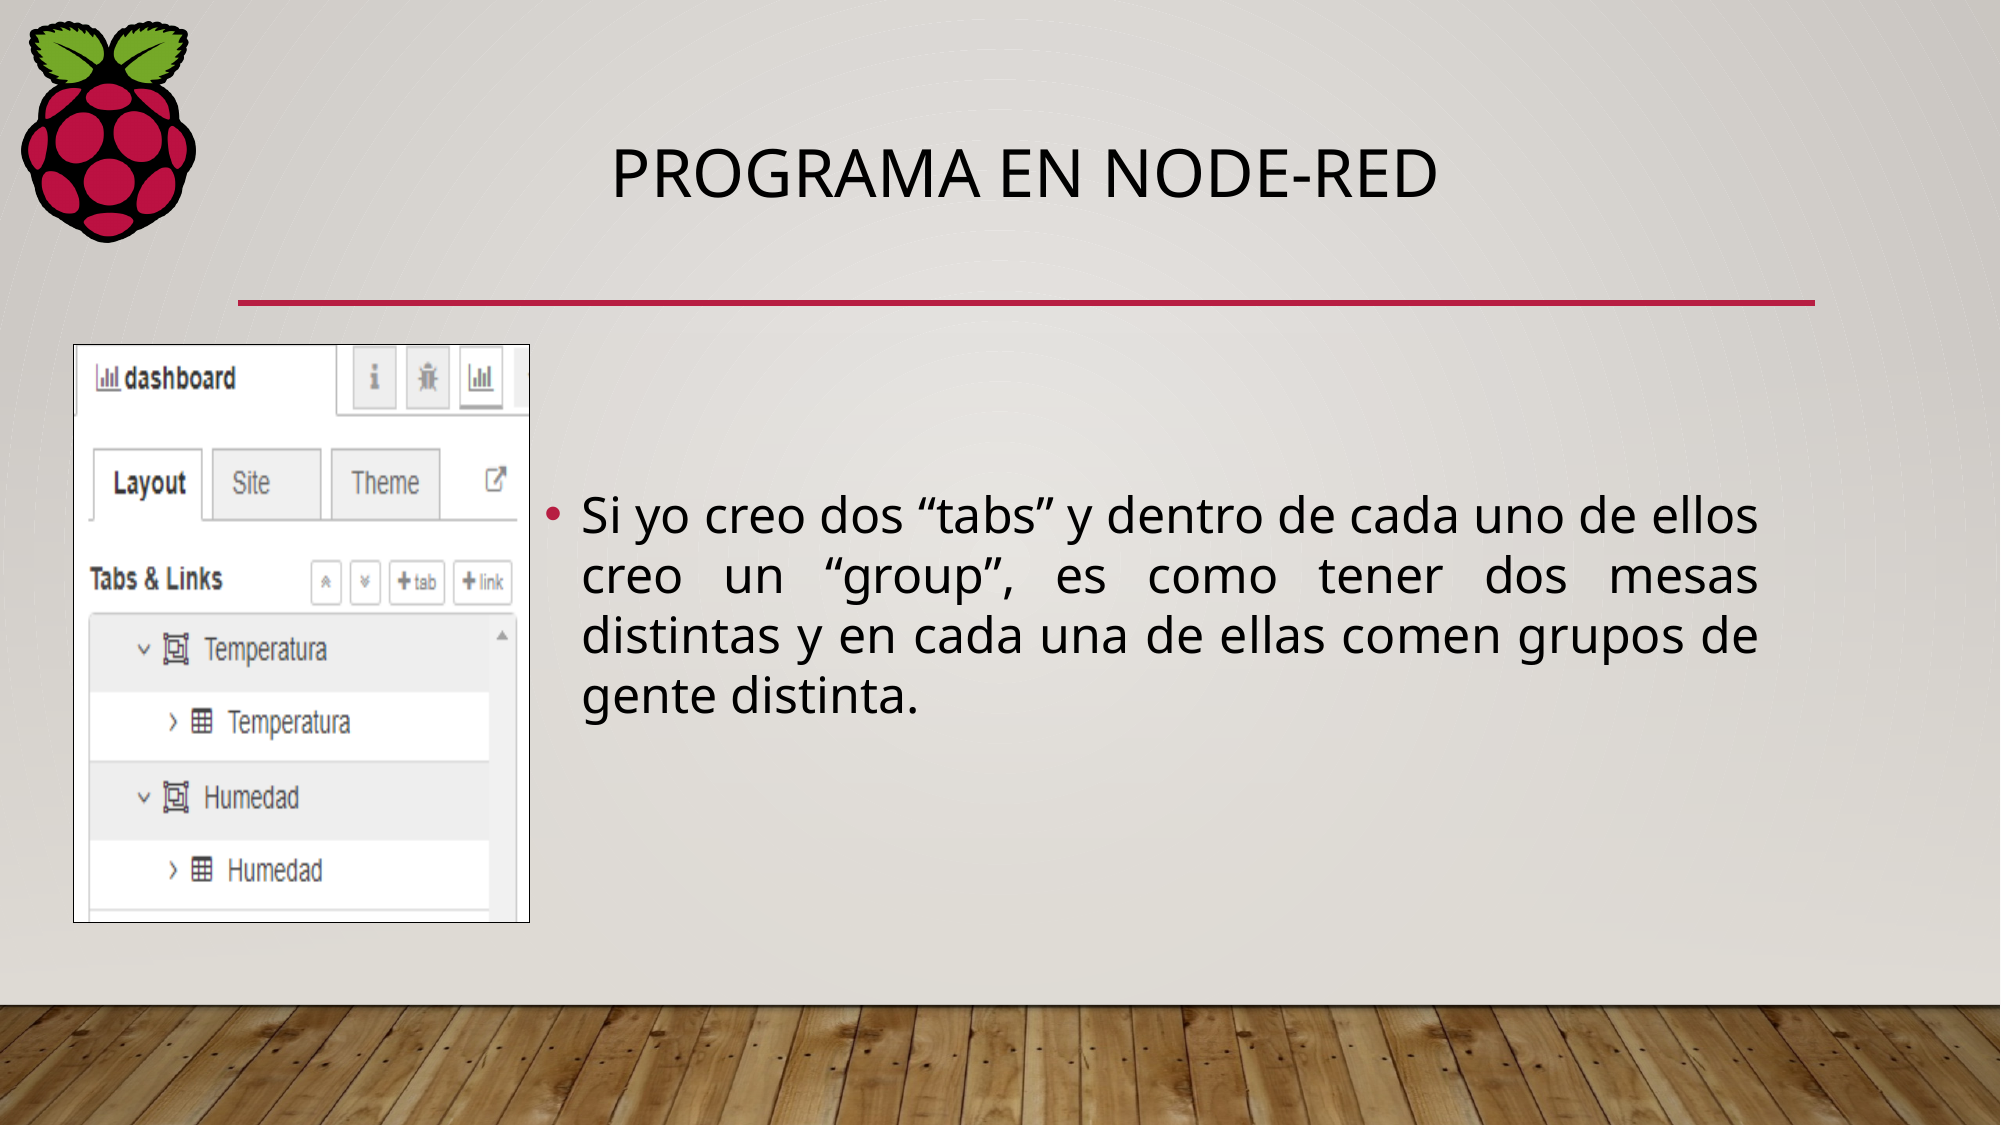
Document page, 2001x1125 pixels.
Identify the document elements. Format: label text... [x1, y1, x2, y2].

picture [0, 1005, 2000, 1125]
picture [73, 344, 530, 923]
text_box Si yo creo dos “tabs” y dentro de cada uno de ellos creo un “group”, es como tener dos mesas distintas y en cada una de ellas comen grupos de gente distinta. [530, 476, 1775, 731]
picture [21, 20, 196, 243]
title Programa en node-red [238, 131, 1814, 243]
